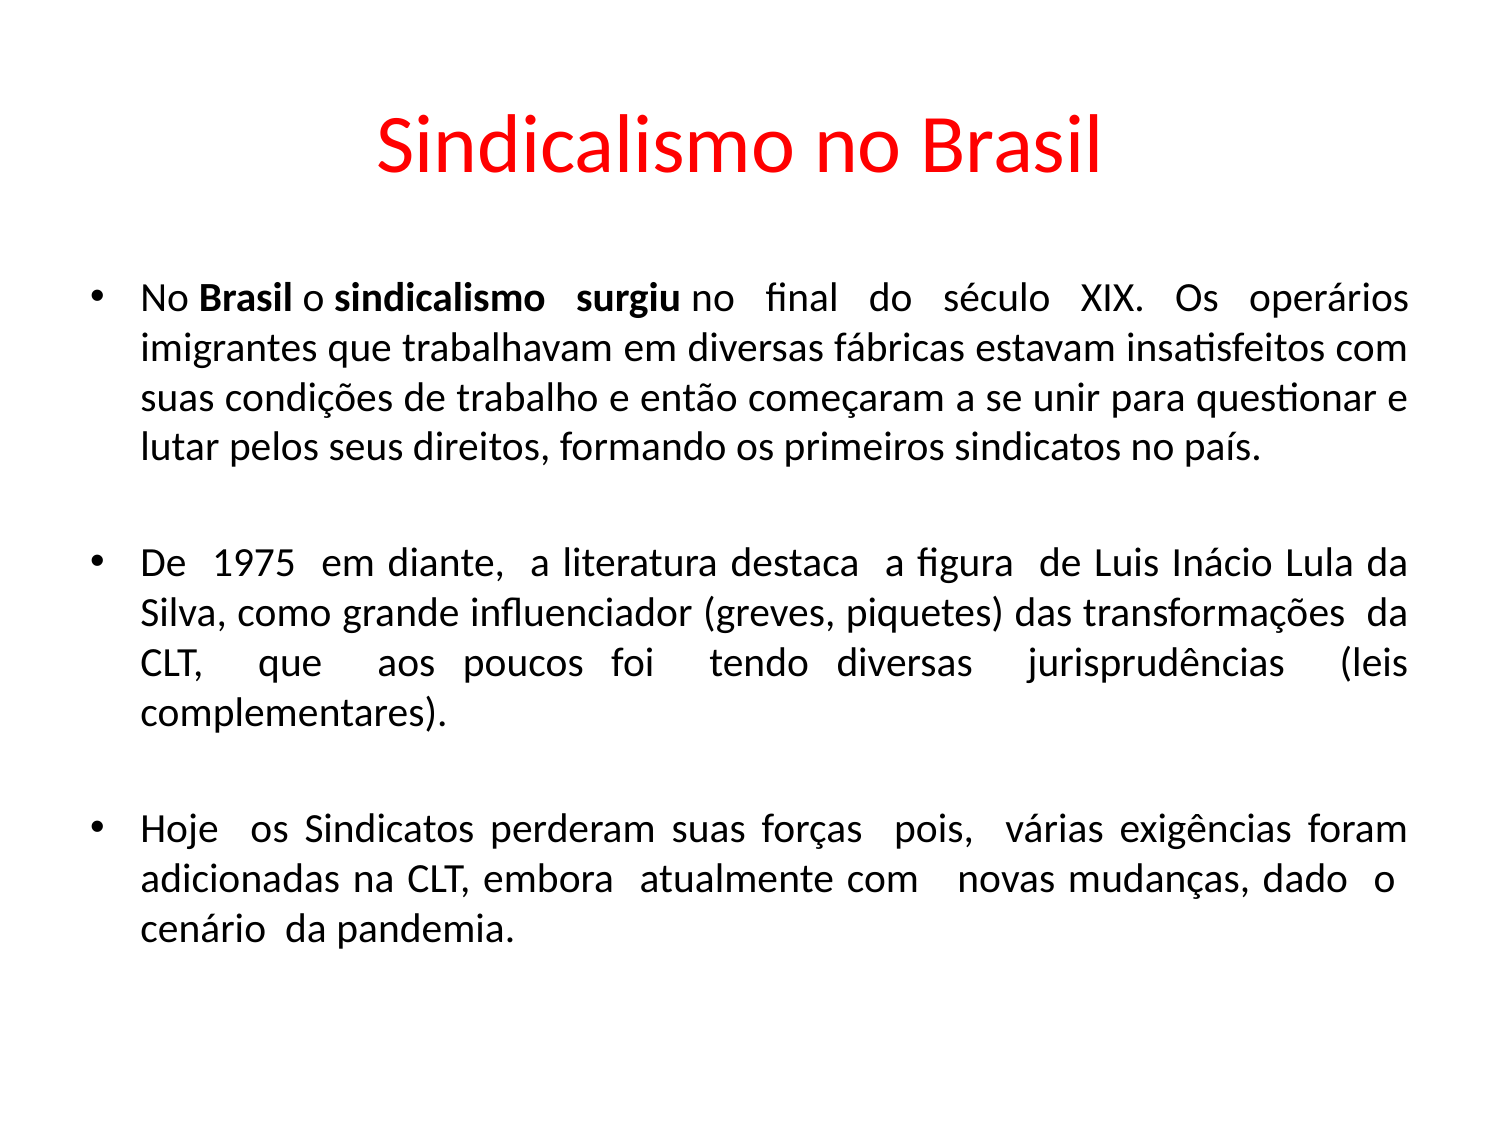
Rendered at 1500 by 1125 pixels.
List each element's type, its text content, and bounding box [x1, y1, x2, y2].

list No Brasil o sindicalismo surgiu no final do século XIX. Os operários imigrantes que trabalhavam em diversas fábricas estavam insatisfeitos com suas condições de trabalho e então começaram a se unir para questionar e lutar pelos seus direitos, formando os primeiros sindicatos no país. De 1975 em diante, a literatura destaca a figura de Luis Inácio Lula da Silva, como grande influenciador (greves, piquetes) das transformações da CLT, que aos poucos foi tendo diversas jurisprudências (leis complementares). Hoje os Sindicatos perderam suas forças pois, várias exigências foram adicionadas na CLT, embora atualmente com novas mudanças, dado o cenário da pandemia. [75, 262, 1425, 1005]
title Sindicalismo no Brasil [75, 45, 1425, 233]
